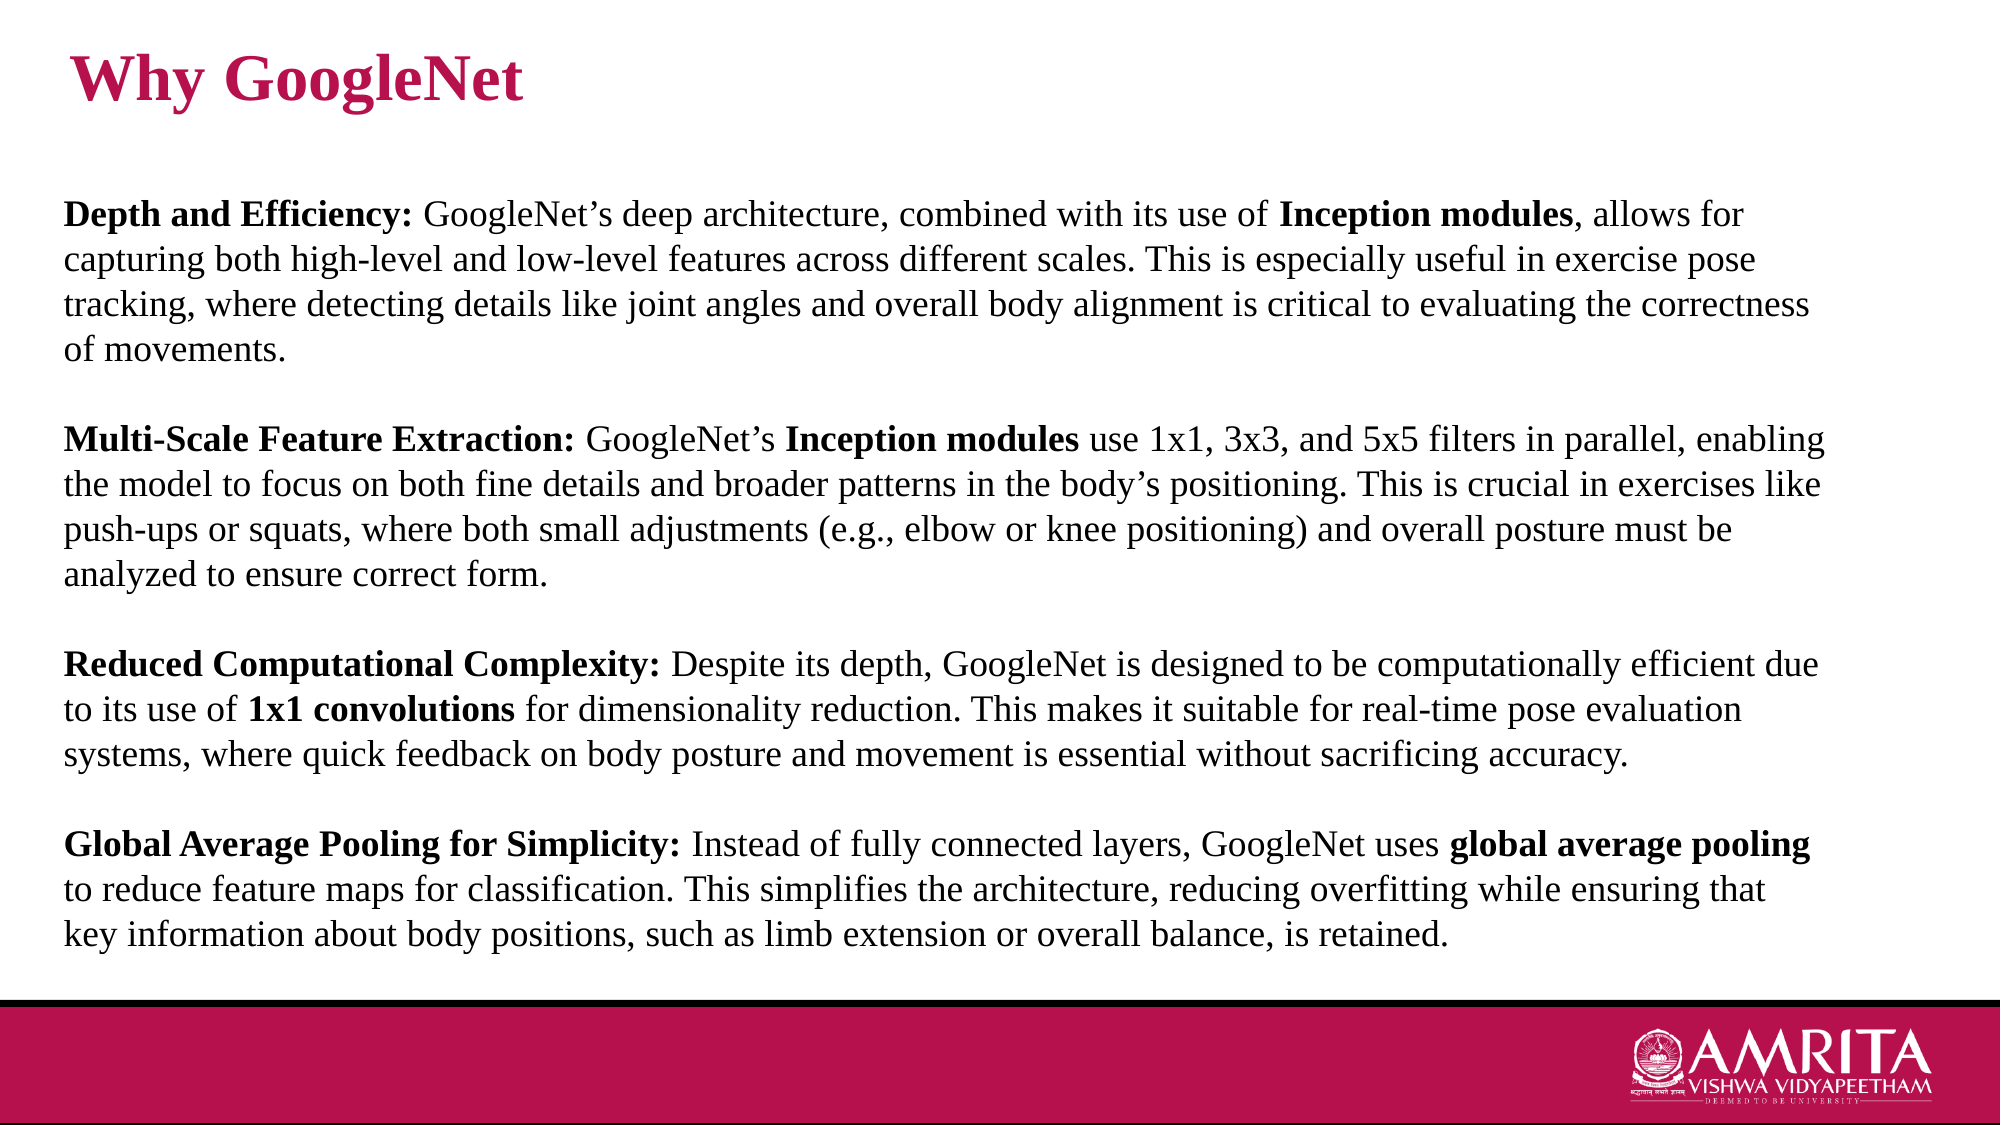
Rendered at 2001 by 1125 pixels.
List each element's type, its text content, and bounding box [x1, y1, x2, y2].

text_box Depth and Efficiency: GoogleNet’s deep architecture, combined with its use of Inception modules, allows for capturing both high-level and low-level features across different scales. This is especially useful in exercise pose tracking, where detecting details like joint angles and overall body alignment is critical to evaluating the correctness of movements. Multi-Scale Feature Extraction: GoogleNet’s Inception modules use 1x1, 3x3, and 5x5 filters in parallel, enabling the model to focus on both fine details and broader patterns in the body’s positioning. This is crucial in exercises like push-ups or squats, where both small adjustments (e.g., elbow or knee positioning) and overall posture must be analyzed to ensure correct form. Reduced Computational Complexity: Despite its depth, GoogleNet is designed to be computationally efficient due to its use of 1x1 convolutions for dimensionality reduction. This makes it suitable for real-time pose evaluation systems, where quick feedback on body posture and movement is essential without sacrificing accuracy. Global Average Pooling for Simplicity: Instead of fully connected layers, GoogleNet uses global average pooling to reduce feature maps for classification. This simplifies the architecture, reducing overfitting while ensuring that key information about body positions, such as limb extension or overall balance, is retained. [48, 181, 1846, 1006]
picture [1622, 1011, 1940, 1113]
list Why GoogleNet [54, 35, 2000, 130]
